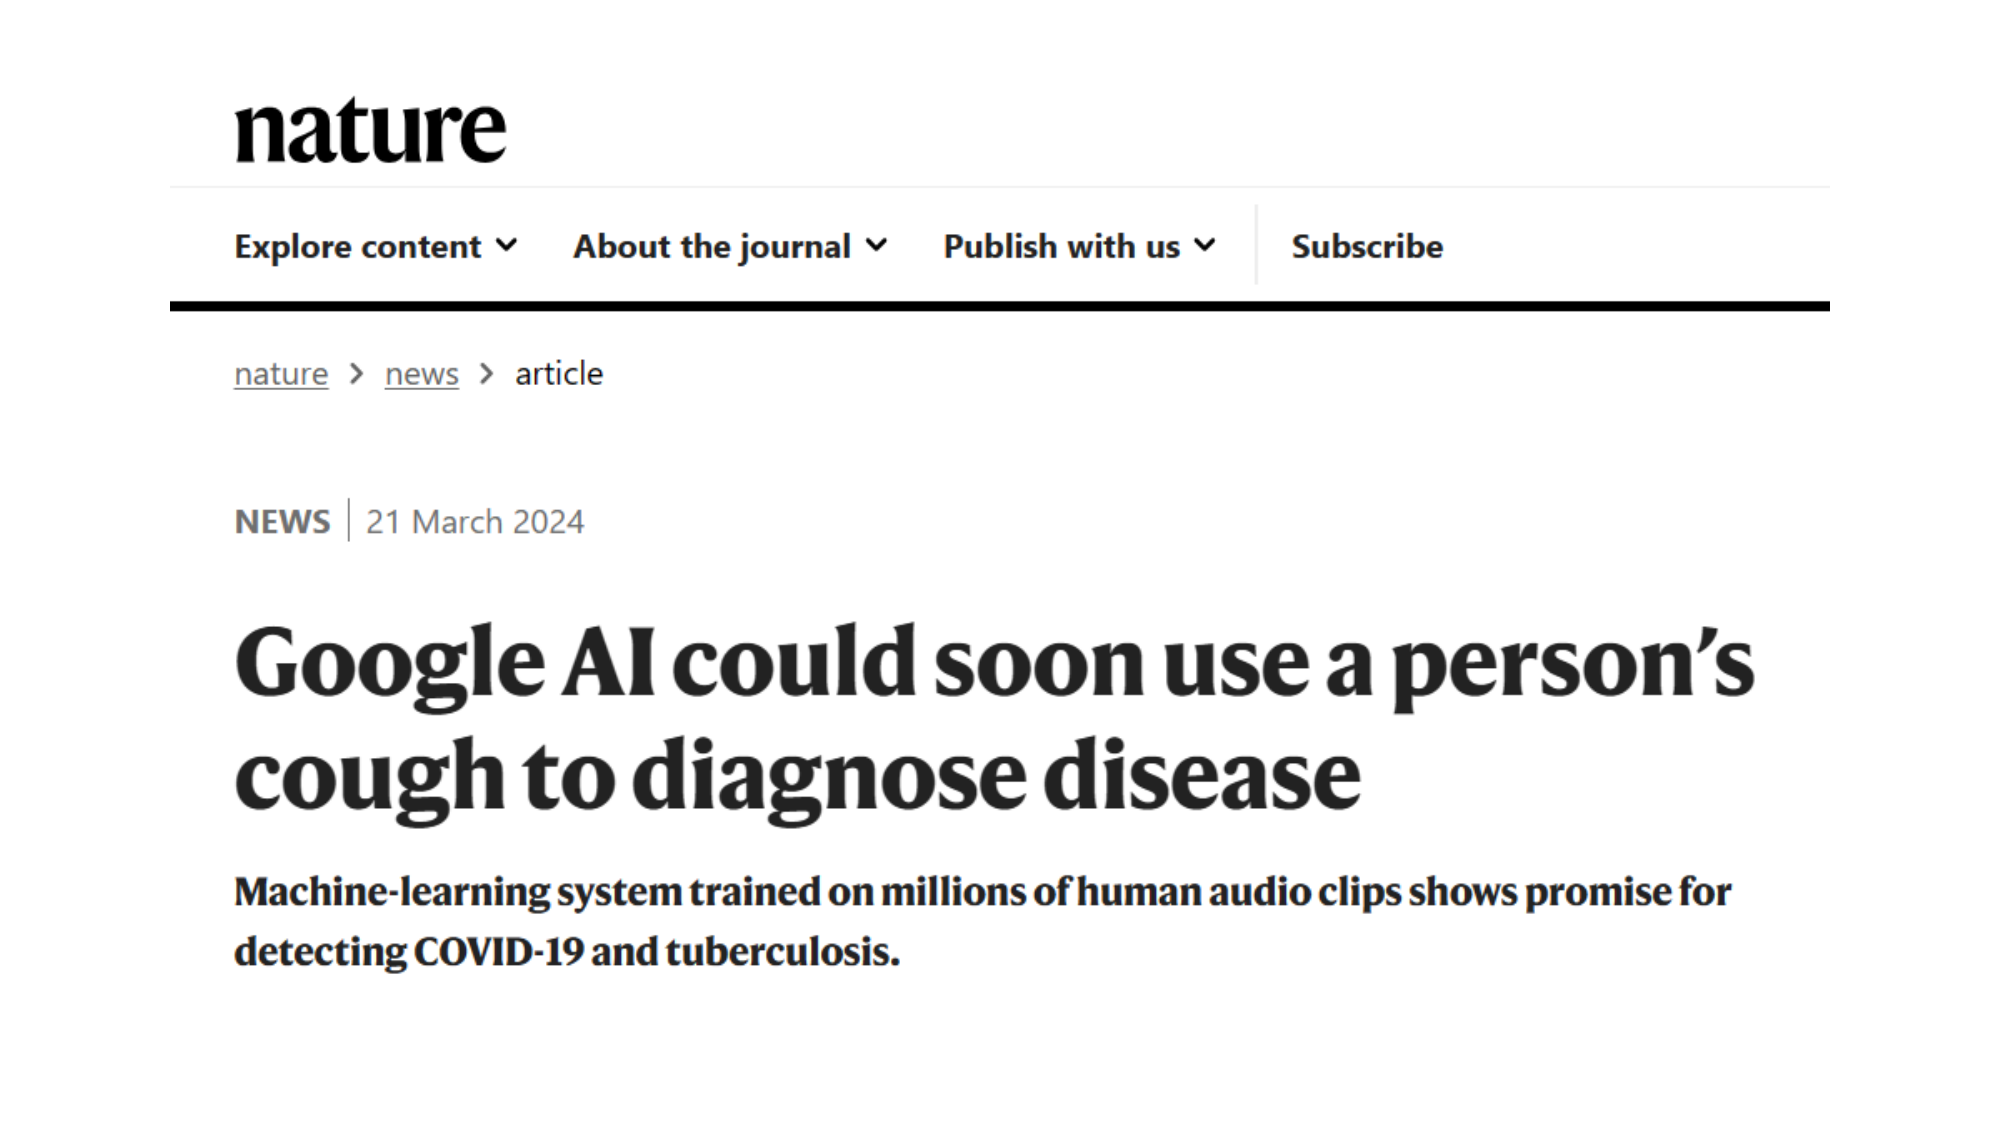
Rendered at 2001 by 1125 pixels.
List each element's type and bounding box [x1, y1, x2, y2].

list [170, 78, 1830, 1009]
